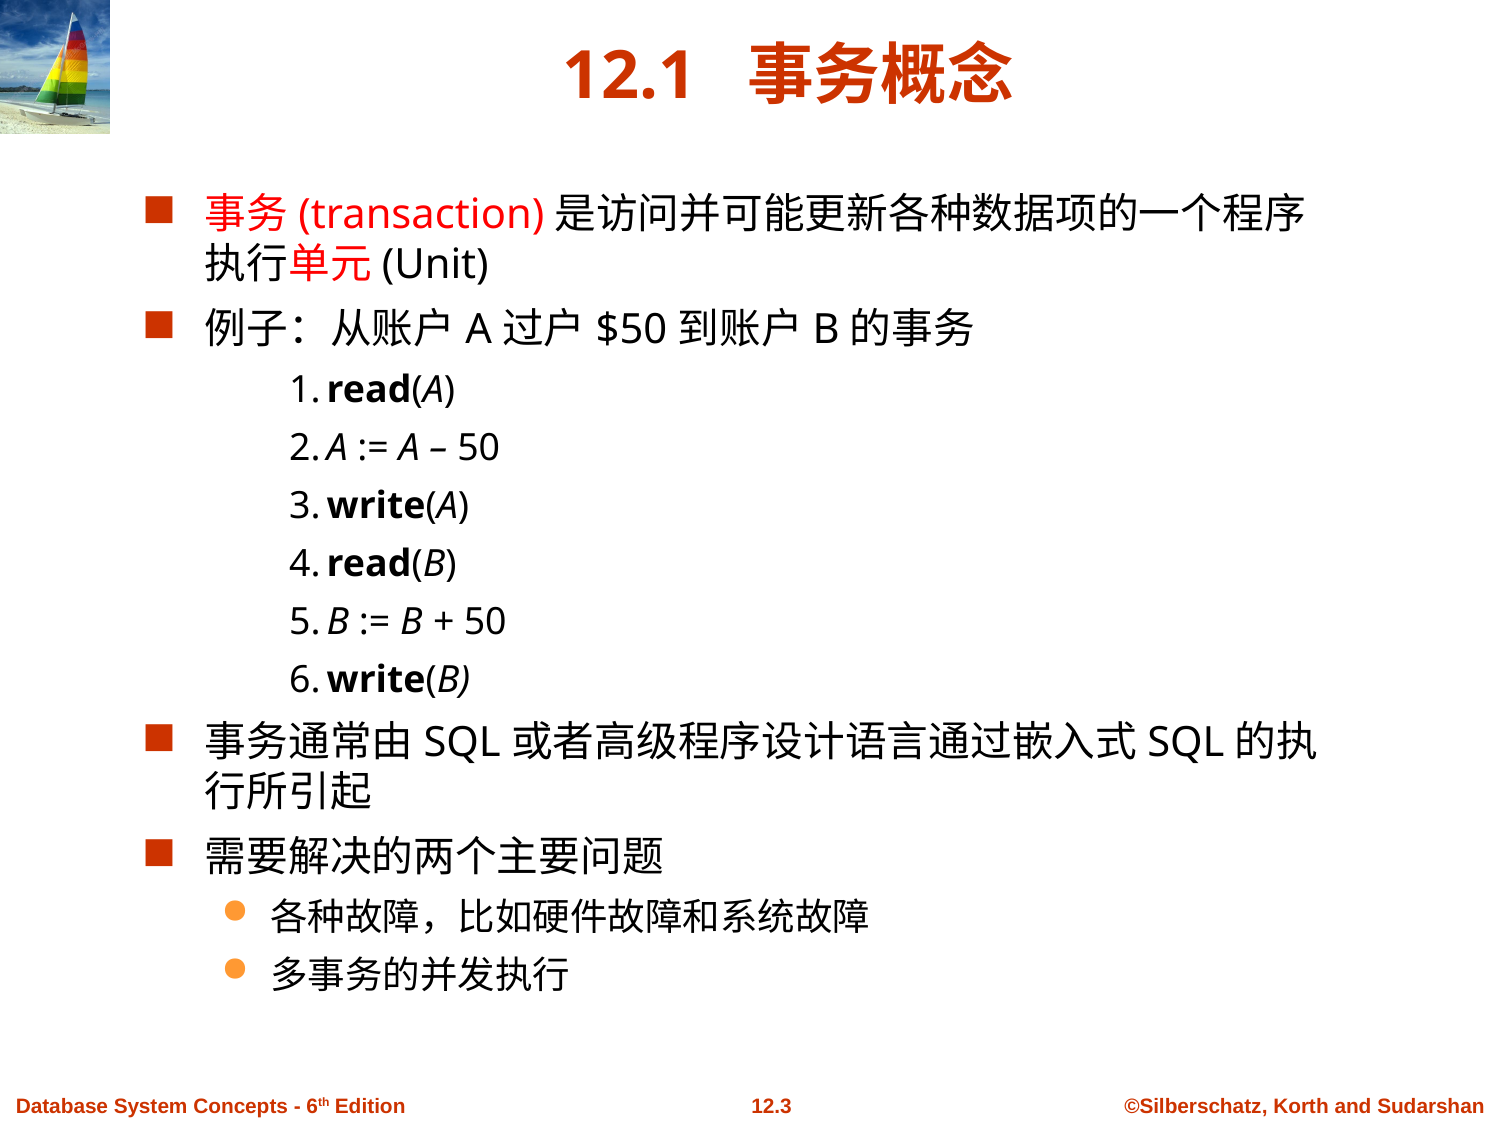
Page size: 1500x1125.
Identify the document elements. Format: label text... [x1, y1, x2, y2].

picture [0, 0, 110, 134]
title 12.1 事务概念 [125, 18, 1452, 120]
list 事务(transaction)是访问并可能更新各种数据项的一个程序执行单元(Unit) 例子：从账户A过户$50到账户B的事务 1. read(A) 2. A := A – 50 3. write(A) 4. read(B) 5. B := B + 50 6. write(B) 事务通常由SQL或者高级程序设计语言通过嵌入式SQL的执行所引起 需要解决的两个主要问题 各种故障，比如硬件故障和系统故障 多事务的并发执行 [133, 179, 1346, 979]
